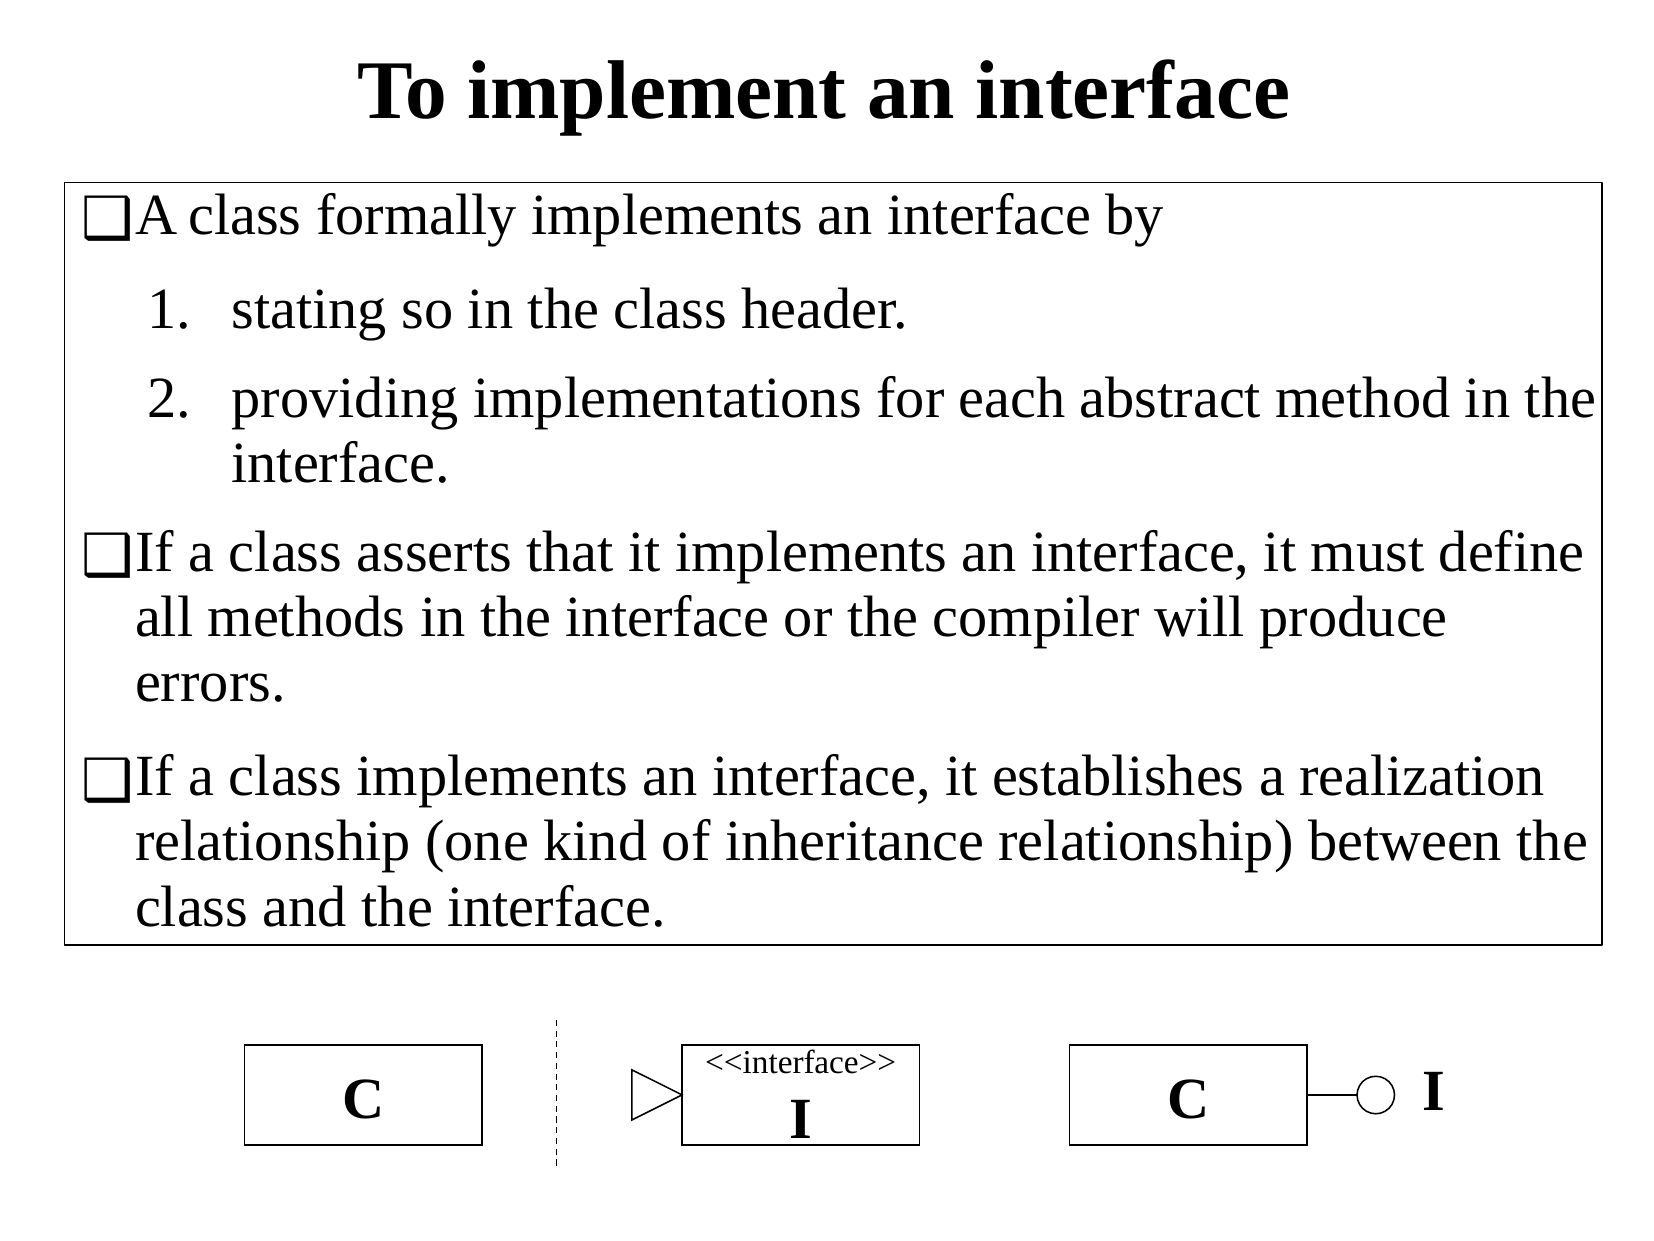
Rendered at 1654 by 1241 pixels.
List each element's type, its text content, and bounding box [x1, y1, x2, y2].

text_box C [244, 1045, 482, 1145]
text_box <<interface>> I [681, 1045, 920, 1145]
list A class formally implements an interface by stating so in the class header. providing implementations for each abstract method in the interface. If a class asserts that it implements an interface, it must define all methods in the interface or the compiler will produce errors. If a class implements an interface, it establishes a realization relationship (one kind of inheritance relationship) between the class and the interface. [64, 182, 1602, 946]
text_box I [1406, 1045, 1461, 1131]
title To implement an interface [121, 20, 1527, 163]
text_box [1357, 1076, 1395, 1114]
text_box [631, 1069, 681, 1121]
text_box C [1069, 1045, 1307, 1145]
